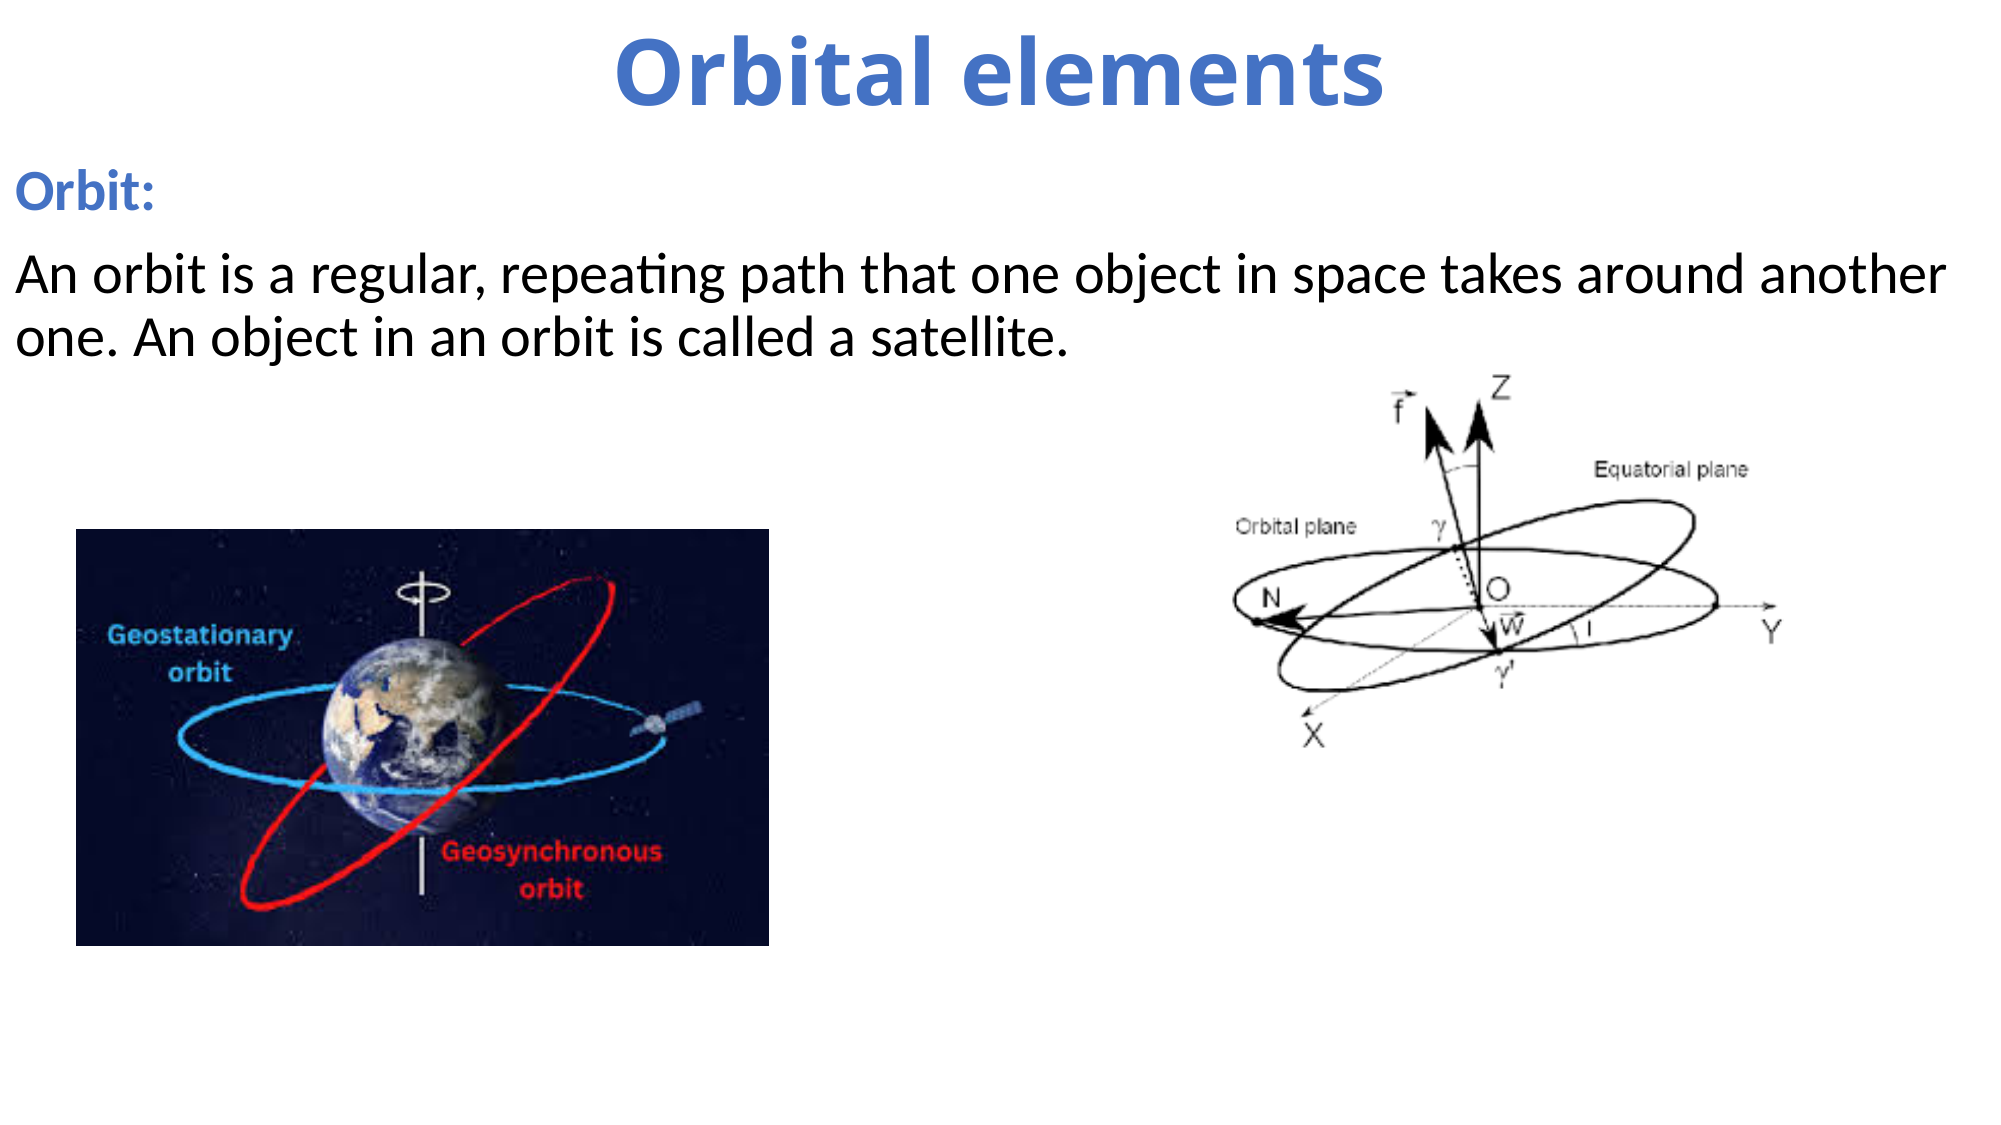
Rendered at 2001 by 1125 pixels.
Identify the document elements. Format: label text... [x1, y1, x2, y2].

list Orbit: An orbit is a regular, repeating path that one object in space takes around another one. An object in an orbit is called a satellite. [0, 152, 2000, 1125]
picture [1231, 374, 1784, 750]
picture [76, 529, 769, 946]
title Orbital elements [0, 0, 2000, 152]
